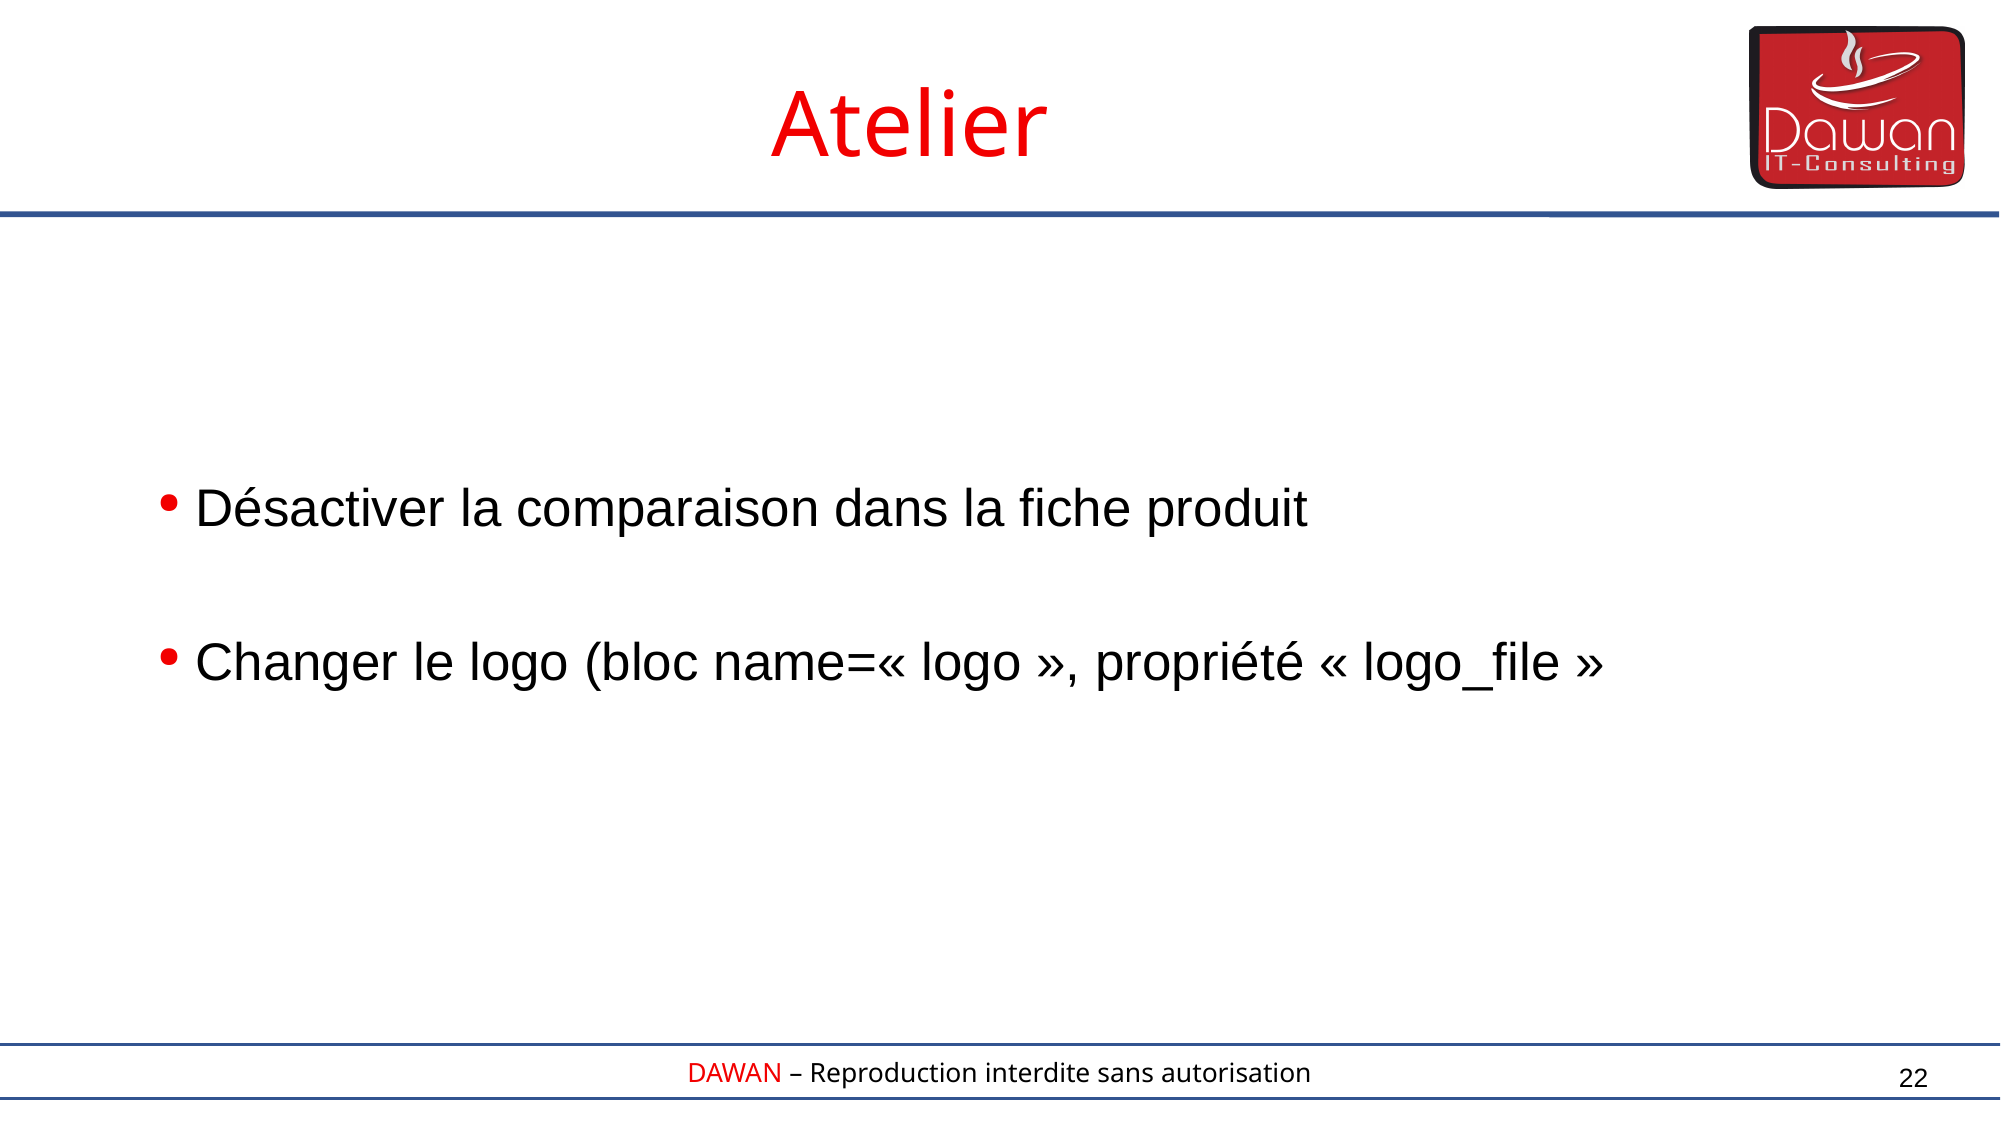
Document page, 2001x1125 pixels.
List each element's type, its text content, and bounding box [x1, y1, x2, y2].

picture [1750, 26, 1965, 189]
slide_number 22 [1857, 1060, 1929, 1119]
text_box Désactiver la comparaison dans la fiche produit Changer le logo (bloc name=« logo », propriété « logo_file » [157, 409, 1843, 691]
title Atelier [71, 26, 1750, 215]
